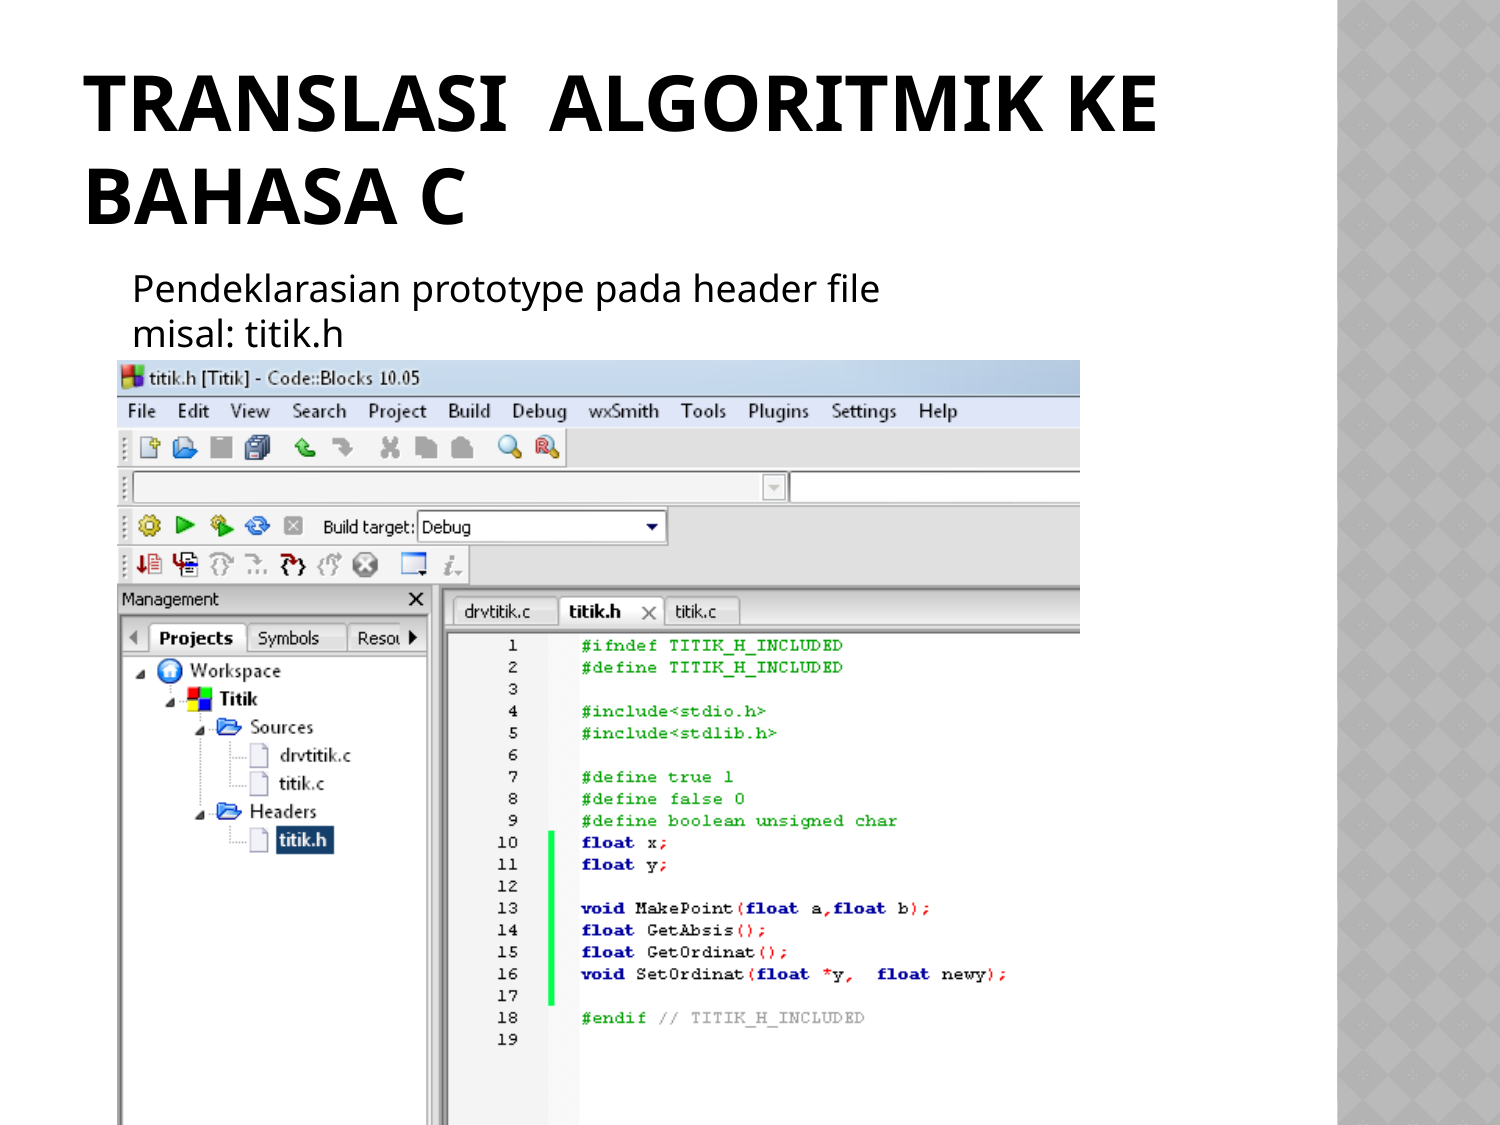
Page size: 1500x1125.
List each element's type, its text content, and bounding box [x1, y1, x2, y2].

text_box Pendeklarasian prototype pada header file misal: titik.h [117, 257, 950, 358]
picture [116, 360, 1080, 1125]
title Translasi algoritmik ke bahasa c [75, 52, 1263, 240]
